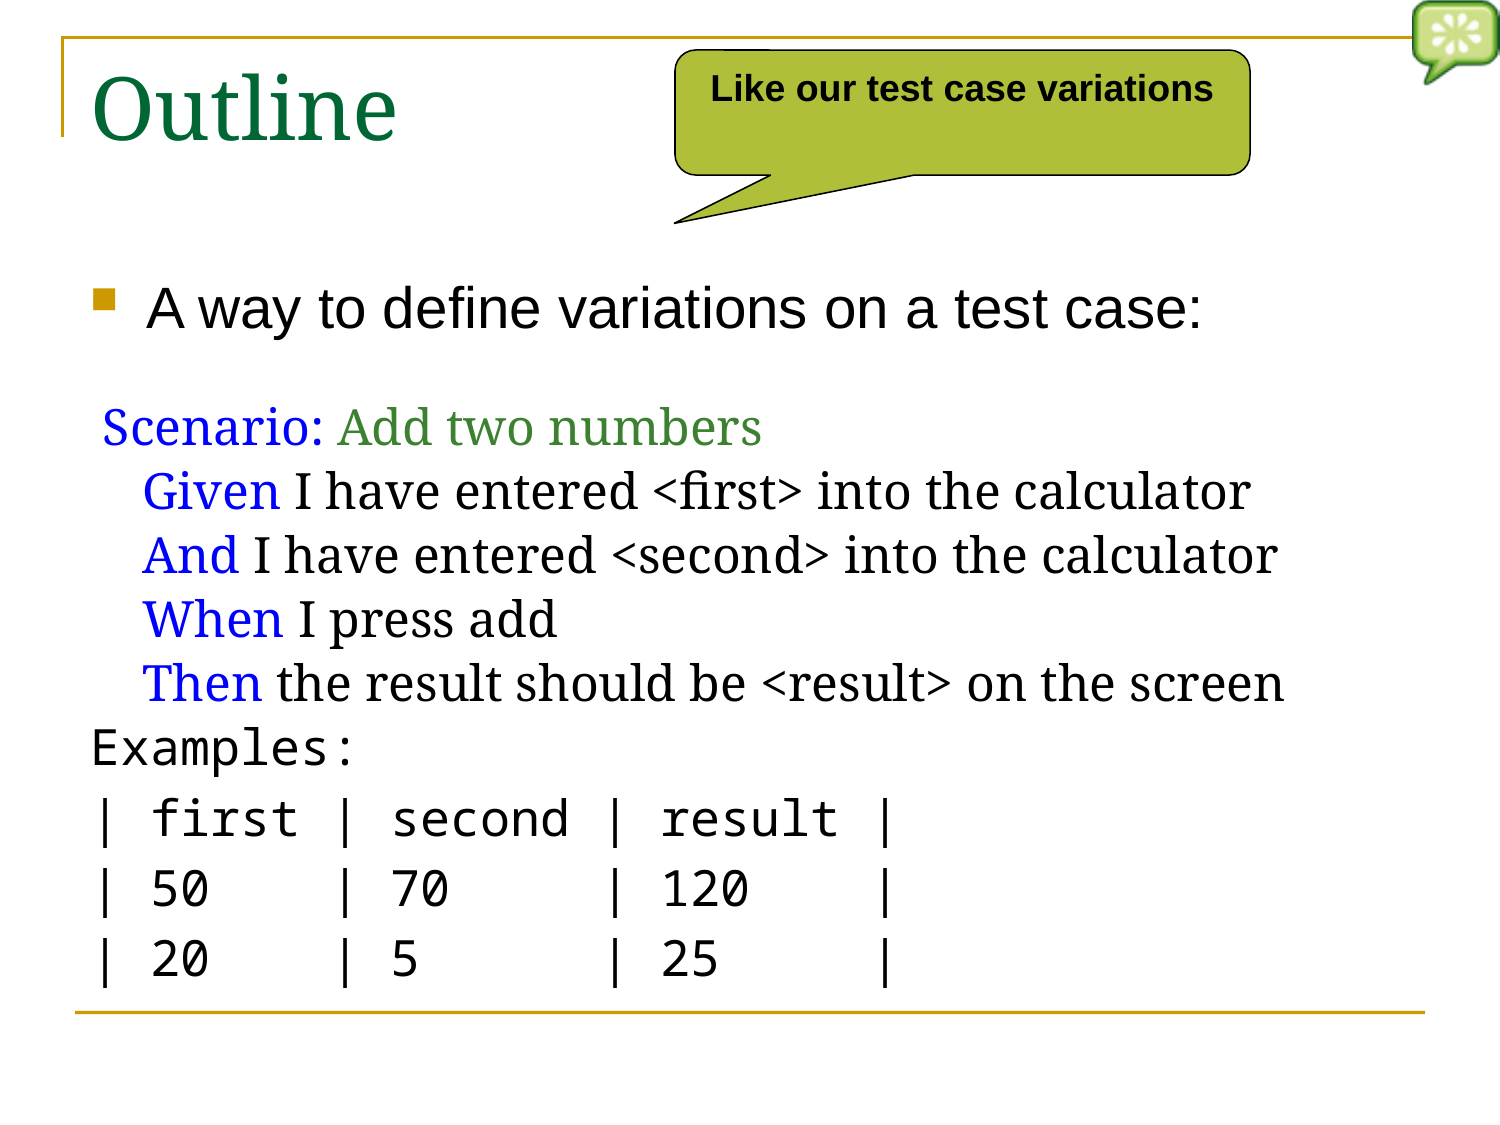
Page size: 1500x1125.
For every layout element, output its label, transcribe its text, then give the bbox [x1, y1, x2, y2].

list A way to define variations on a test case: Scenario: Add two numbers Given I have entered <first> into the calculator And I have entered <second> into the calculator When I press add Then the result should be <result> on the screen Examples: | first | second | result | | 50 | 70 | 120 | | 20 | 5 | 25 | [74, 262, 1426, 1006]
picture [1412, 0, 1500, 88]
text_box Like our test case variations [673, 49, 1251, 224]
title Outline [74, 45, 1426, 233]
